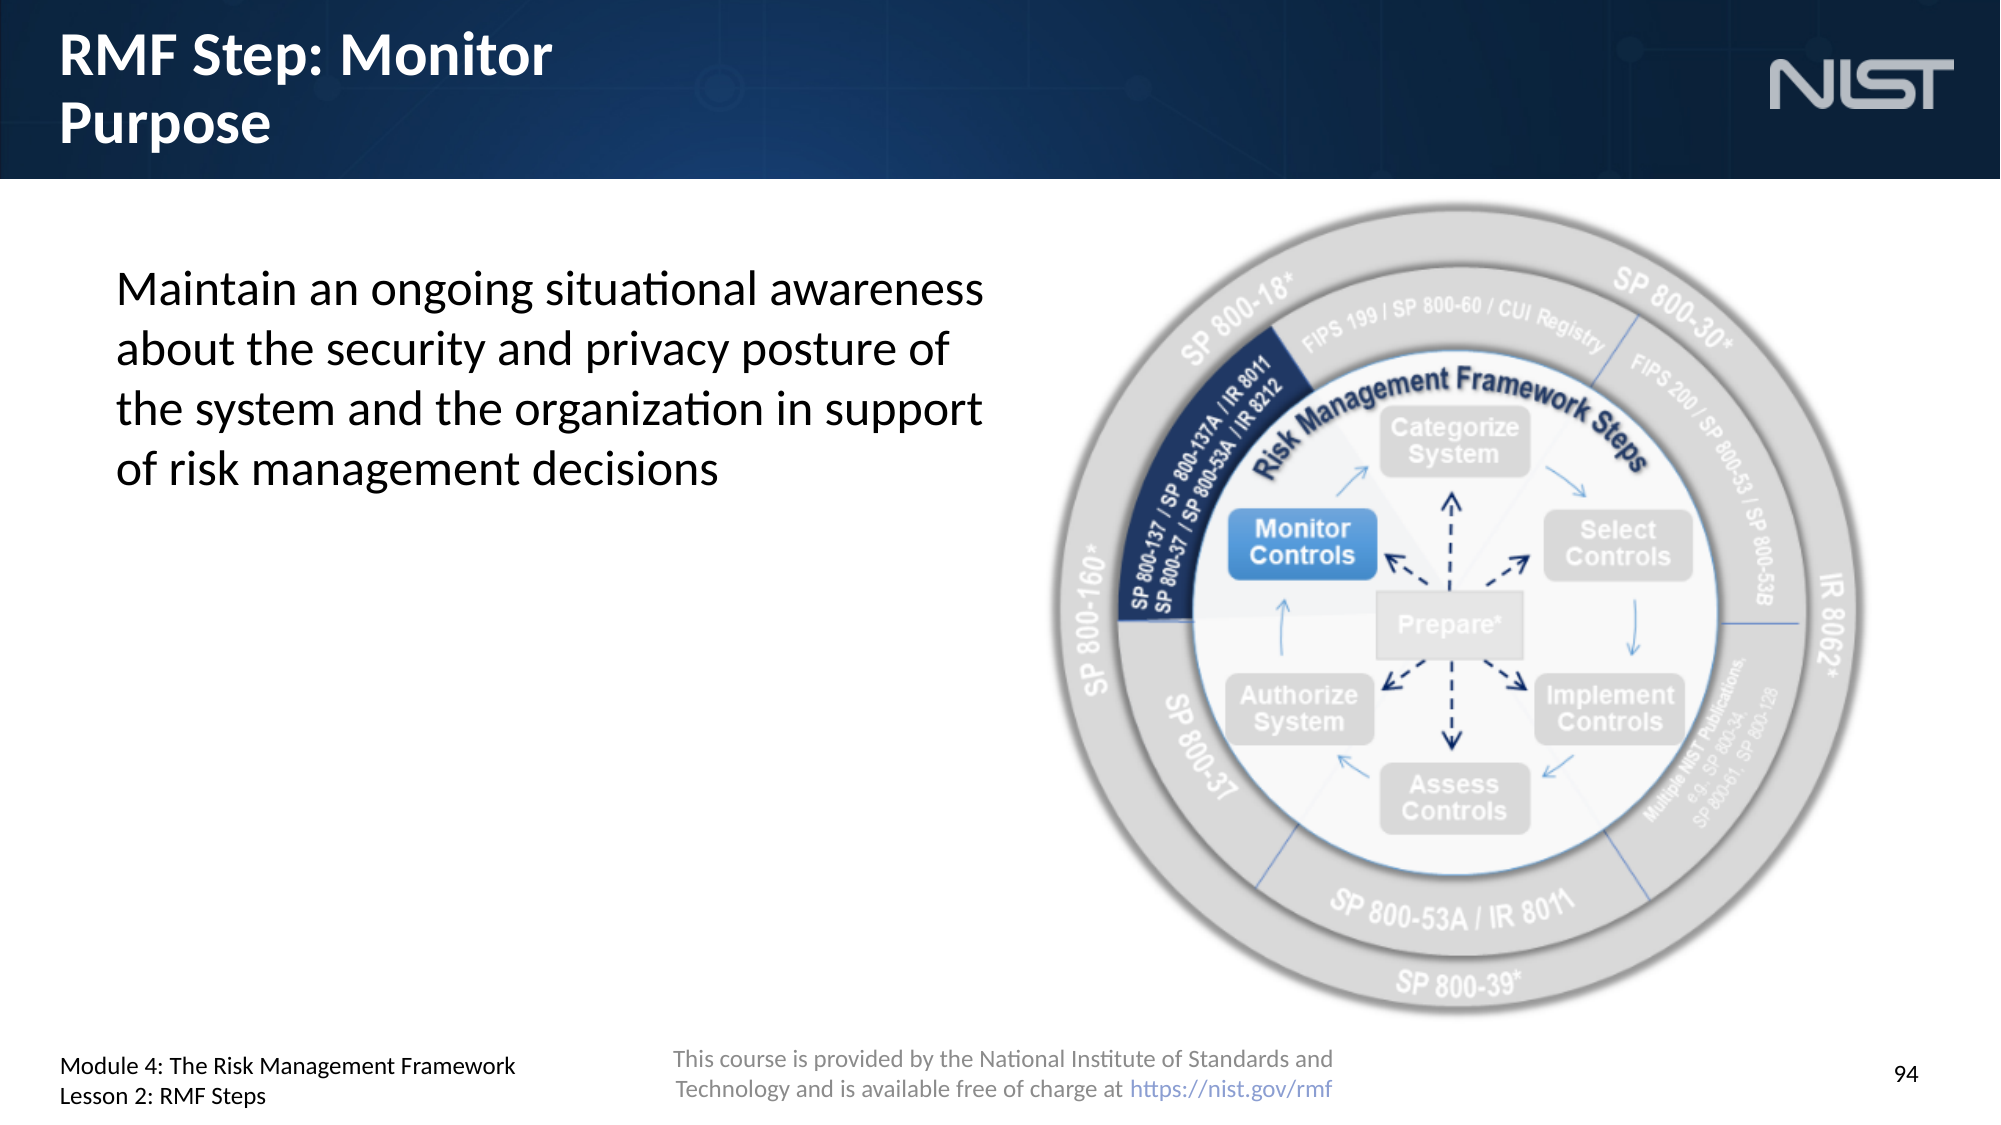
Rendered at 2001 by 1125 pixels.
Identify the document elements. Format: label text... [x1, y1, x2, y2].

title RMF Step: Monitor Purpose [45, 14, 1710, 175]
picture [0, 0, 2000, 179]
picture [1031, 190, 1872, 1036]
slide_number 94 [1770, 1050, 1934, 1110]
list Maintain an ongoing situational awareness about the security and privacy posture of the system and the organization in support of risk management decisions [100, 248, 1000, 972]
text_box Module 4: The Risk Management Framework Lesson 2: RMF Steps [44, 1049, 645, 1110]
